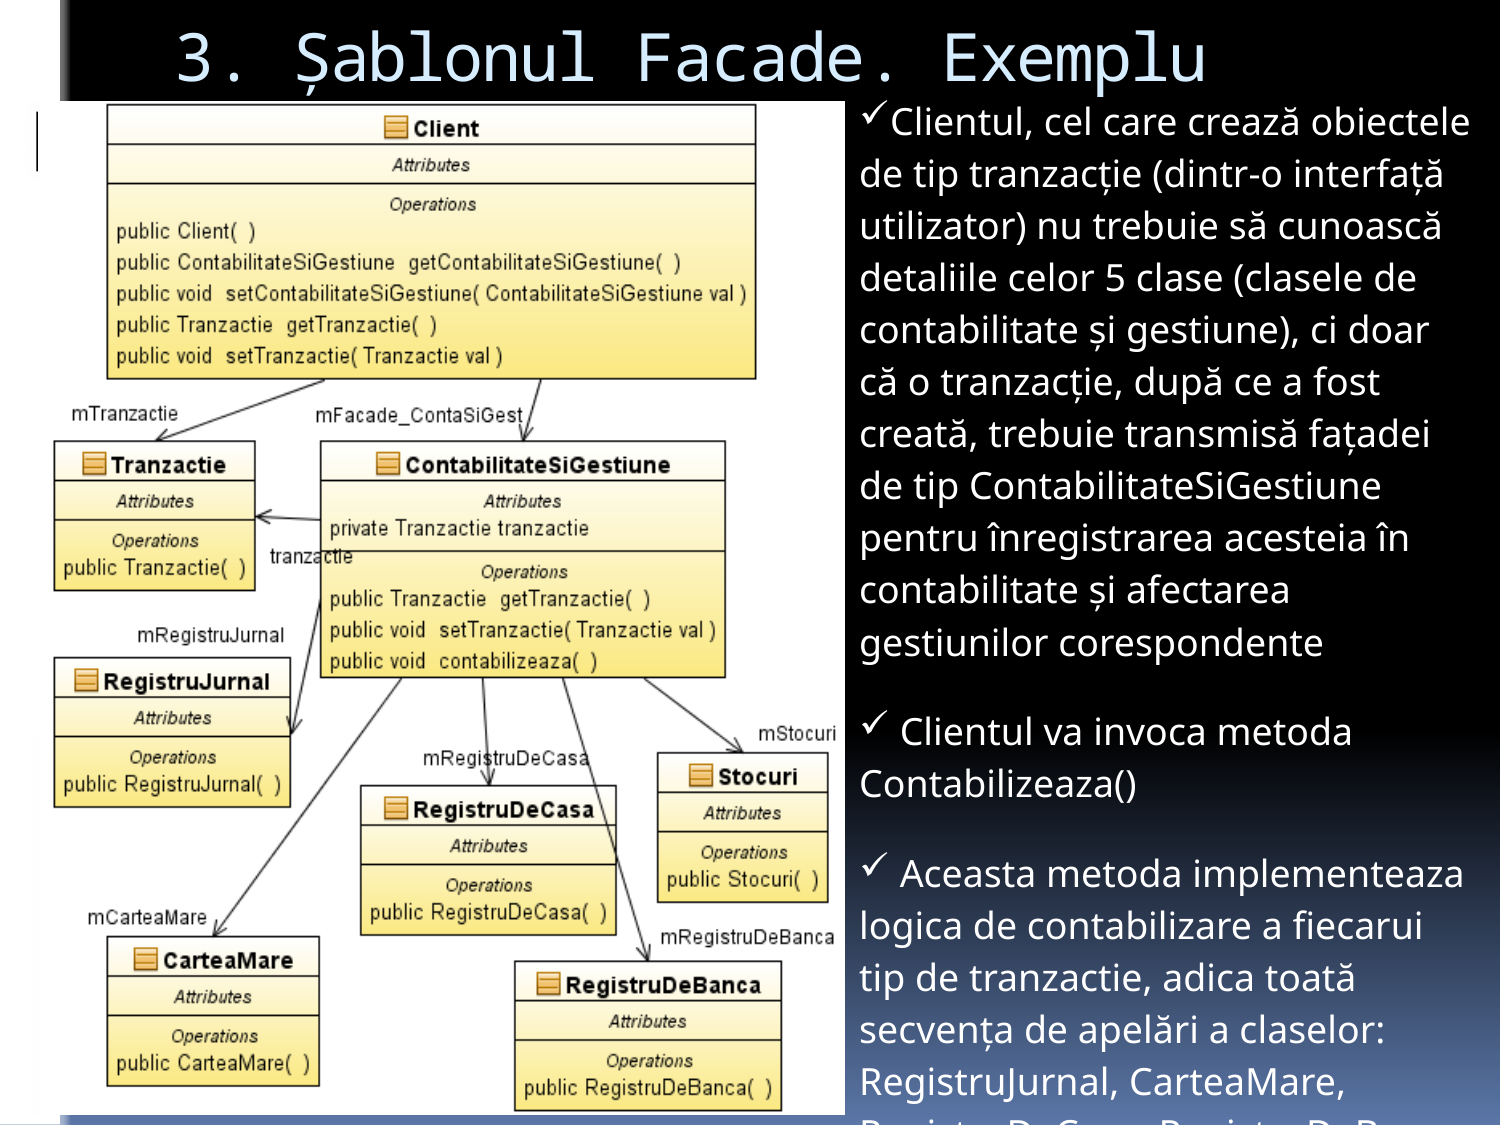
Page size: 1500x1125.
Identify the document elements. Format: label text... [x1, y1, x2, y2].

title 3. Şablonul Facade. Exemplu [159, 7, 1436, 95]
picture [40, 101, 845, 1116]
text_box Clientul, cel care crează obiectele de tip tranzacţie (dintr-o interfaţă utilizator) nu trebuie să cunoască detaliile celor 5 clase (clasele de contabilitate şi gestiune), ci doar că o tranzacţie, după ce a fost creată, trebuie transmisă faţadei de tip ContabilitateSiGestiune pentru înregistrarea acesteia în contabilitate şi afectarea gestiunilor corespondente Clientul va invoca metoda Contabilizeaza() Aceasta metoda implementeaza logica de contabilizare a fiecarui tip de tranzactie, adica toată secvenţa de apelări a claselor: RegistruJurnal, CarteaMare, RegistruDeCasa, RegistruDeBanca, Stocuri. [844, 83, 1489, 1125]
